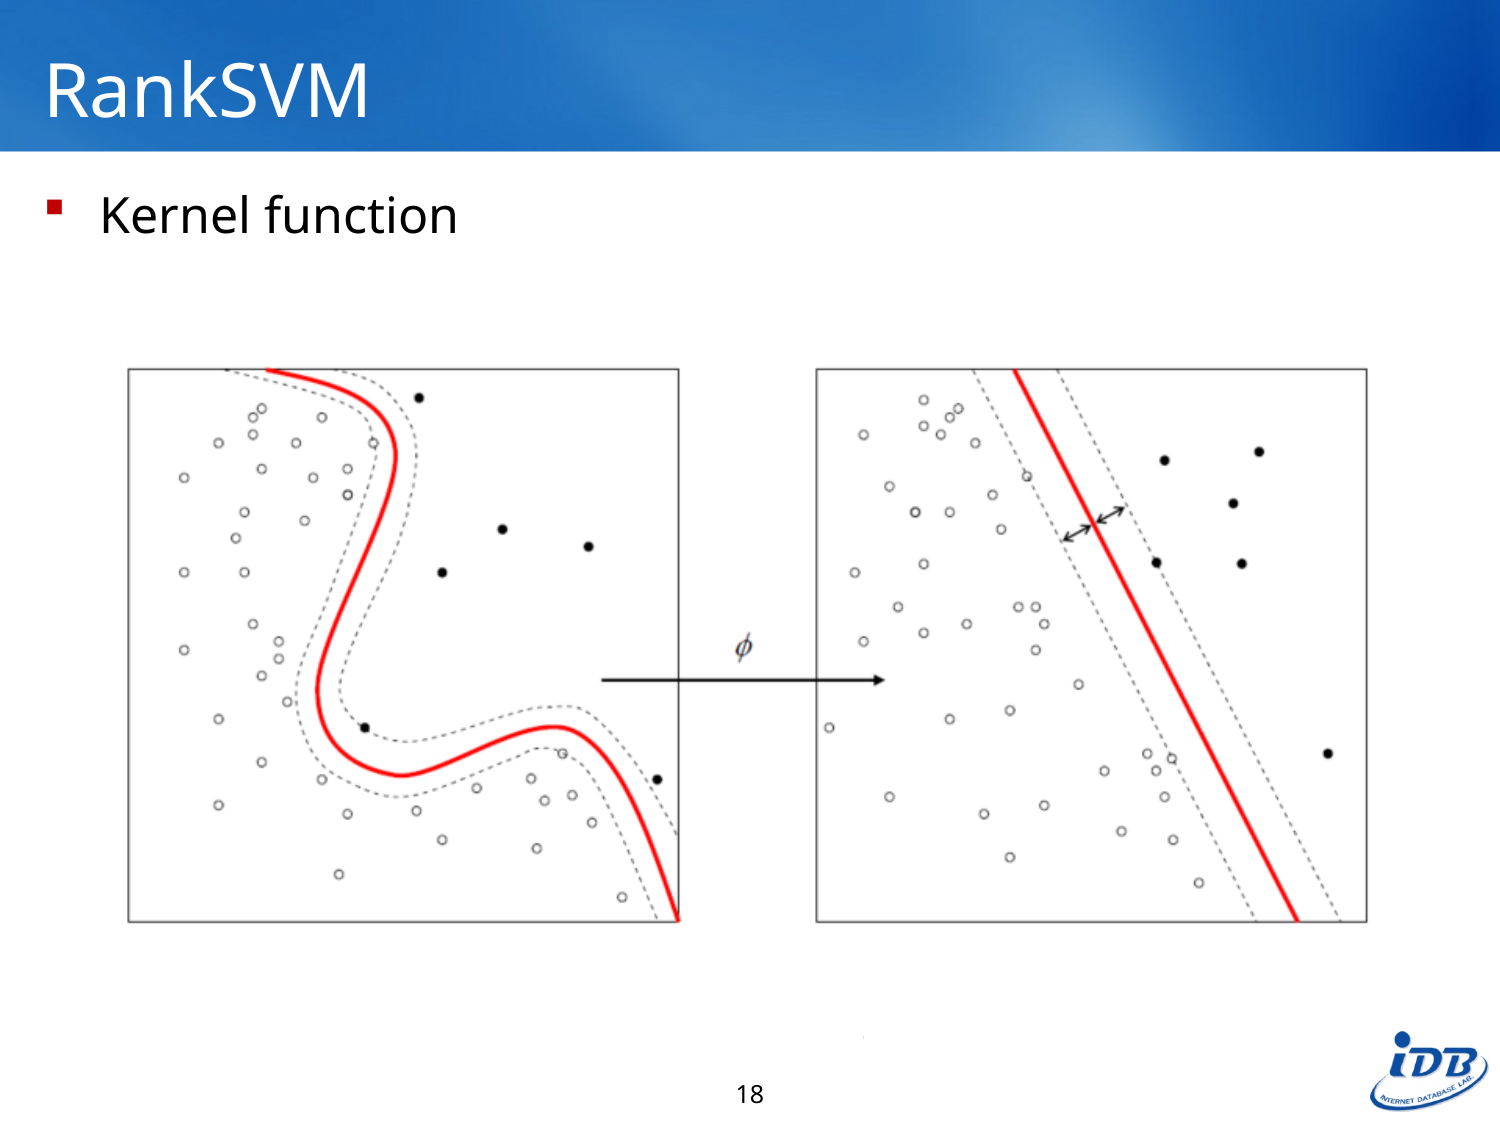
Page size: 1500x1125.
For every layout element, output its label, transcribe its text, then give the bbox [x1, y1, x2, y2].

picture [0, 0, 1500, 1125]
title RankSVM [28, 23, 1472, 153]
slide_number 18 [697, 1078, 803, 1114]
list Kernel function [28, 175, 1472, 1067]
